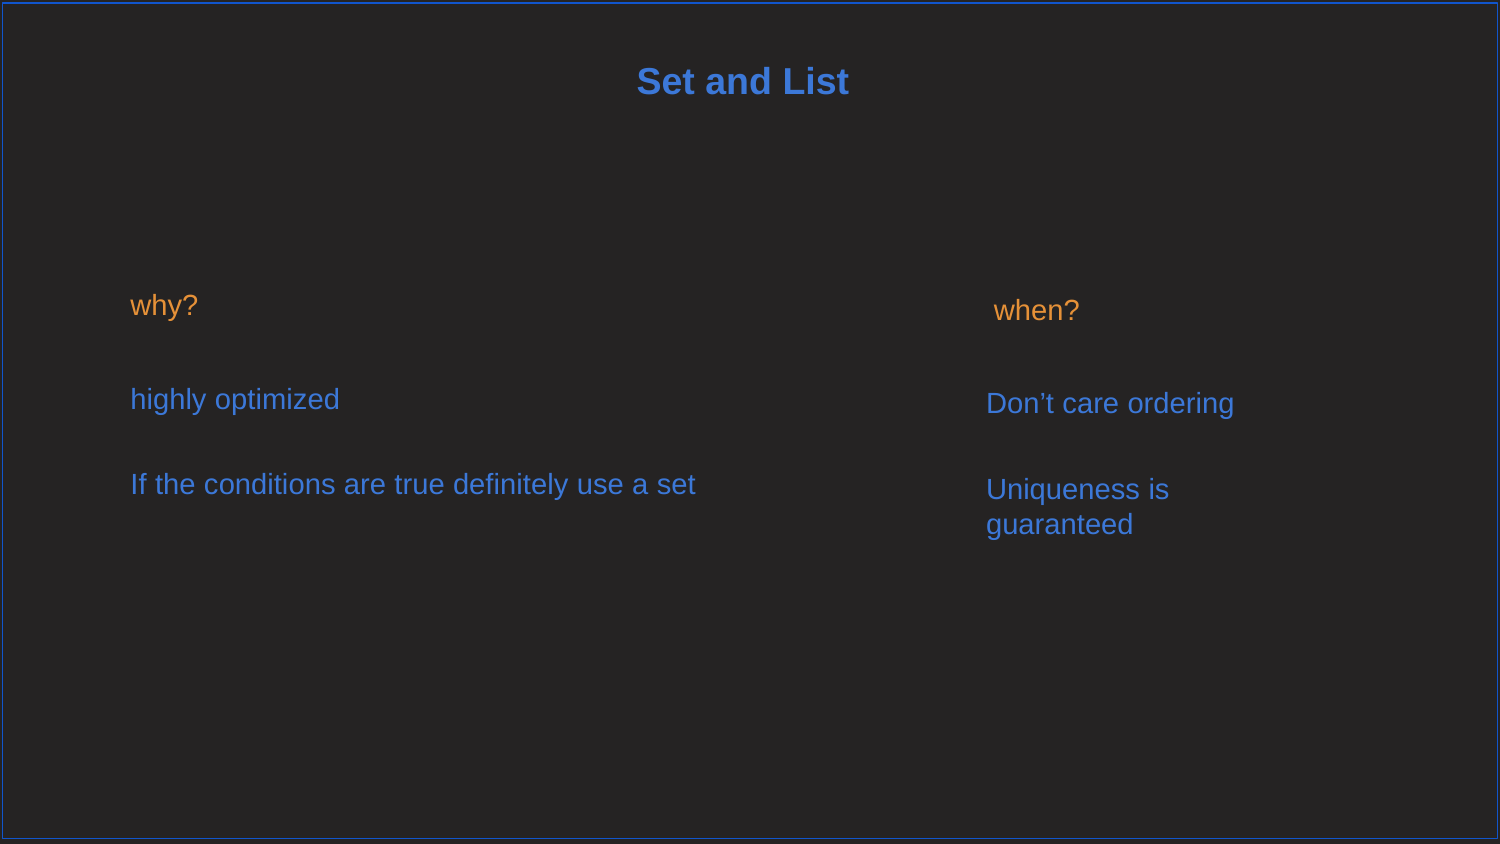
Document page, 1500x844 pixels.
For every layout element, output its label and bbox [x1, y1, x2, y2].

text_box [2, 3, 1498, 839]
